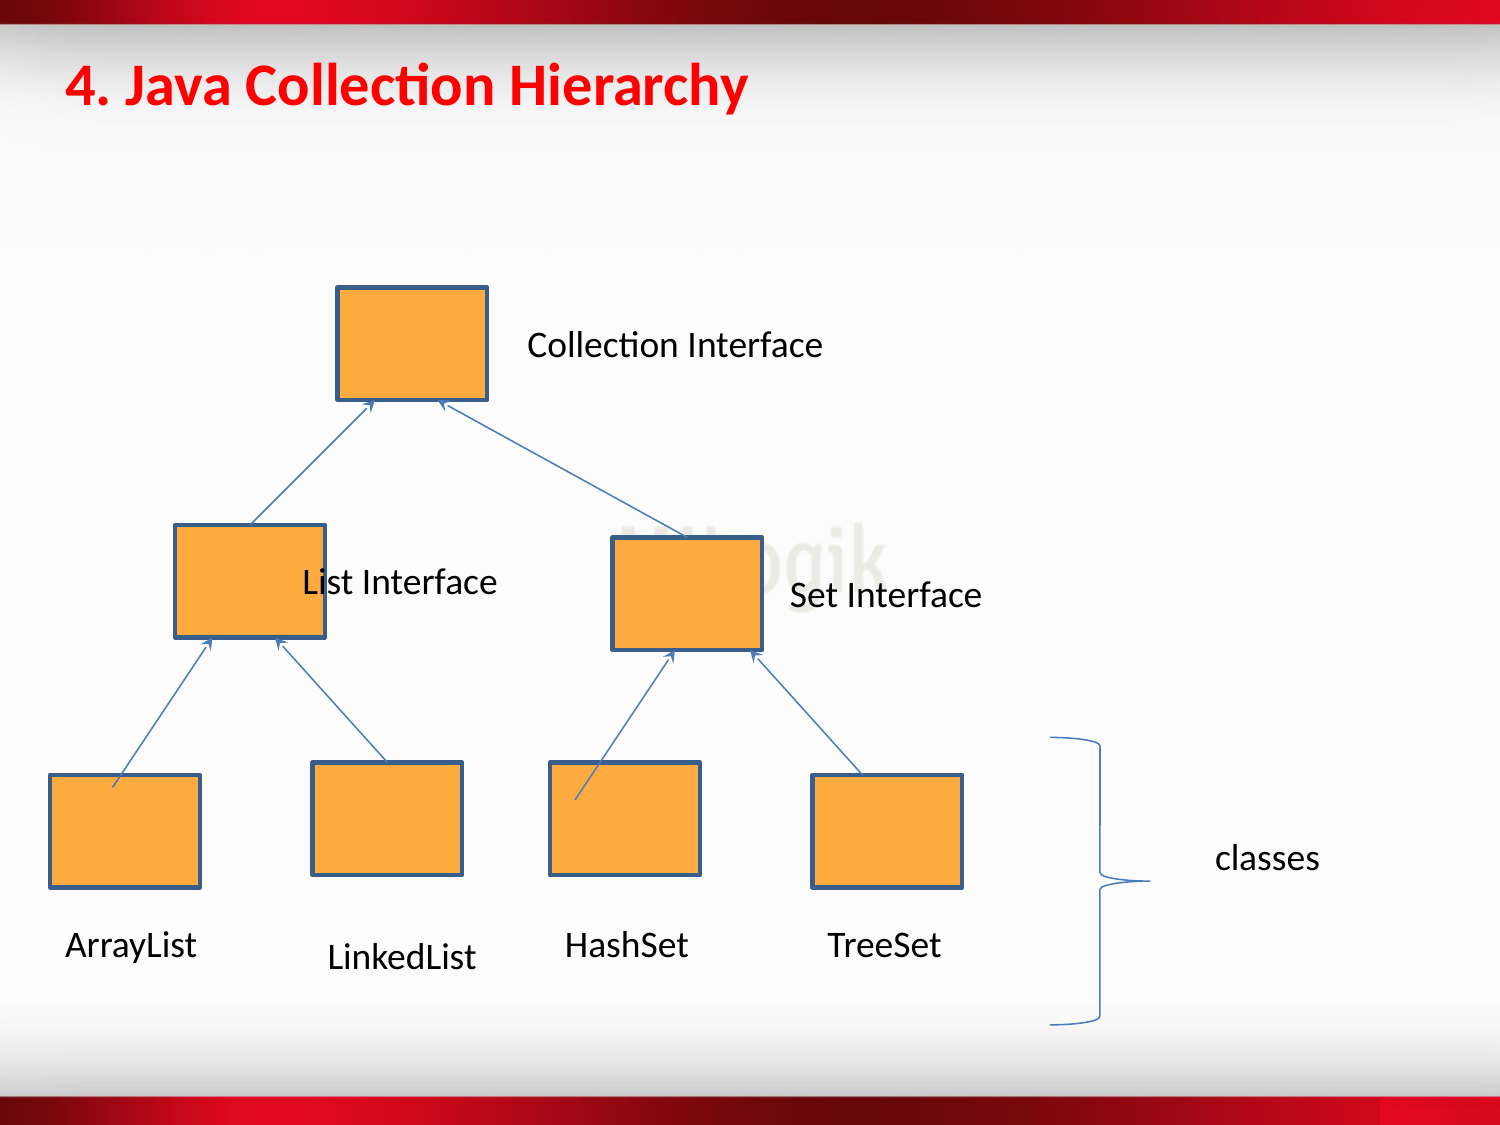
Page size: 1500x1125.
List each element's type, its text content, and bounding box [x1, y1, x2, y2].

text_box 4. Java Collection Hierarchy [50, 37, 1425, 238]
text_box Set Interface [774, 562, 1000, 623]
text_box [612, 537, 763, 650]
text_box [249, 399, 376, 526]
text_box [87, 662, 238, 763]
text_box classes [1199, 824, 1425, 886]
text_box [49, 774, 200, 888]
text_box [1050, 737, 1150, 1025]
text_box [312, 762, 463, 875]
text_box ArrayList [50, 912, 225, 973]
text_box LinkedList [312, 924, 538, 986]
text_box Collection Interface [512, 312, 900, 373]
text_box HashSet [549, 912, 775, 973]
text_box List Interface [287, 549, 538, 611]
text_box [437, 399, 688, 538]
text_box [274, 637, 388, 763]
text_box [812, 774, 963, 888]
text_box [174, 525, 325, 638]
text_box [337, 287, 488, 400]
text_box [549, 783, 700, 875]
picture [0, 0, 1500, 1125]
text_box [549, 674, 701, 776]
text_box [743, 656, 869, 769]
text_box TreeSet [812, 912, 1038, 973]
